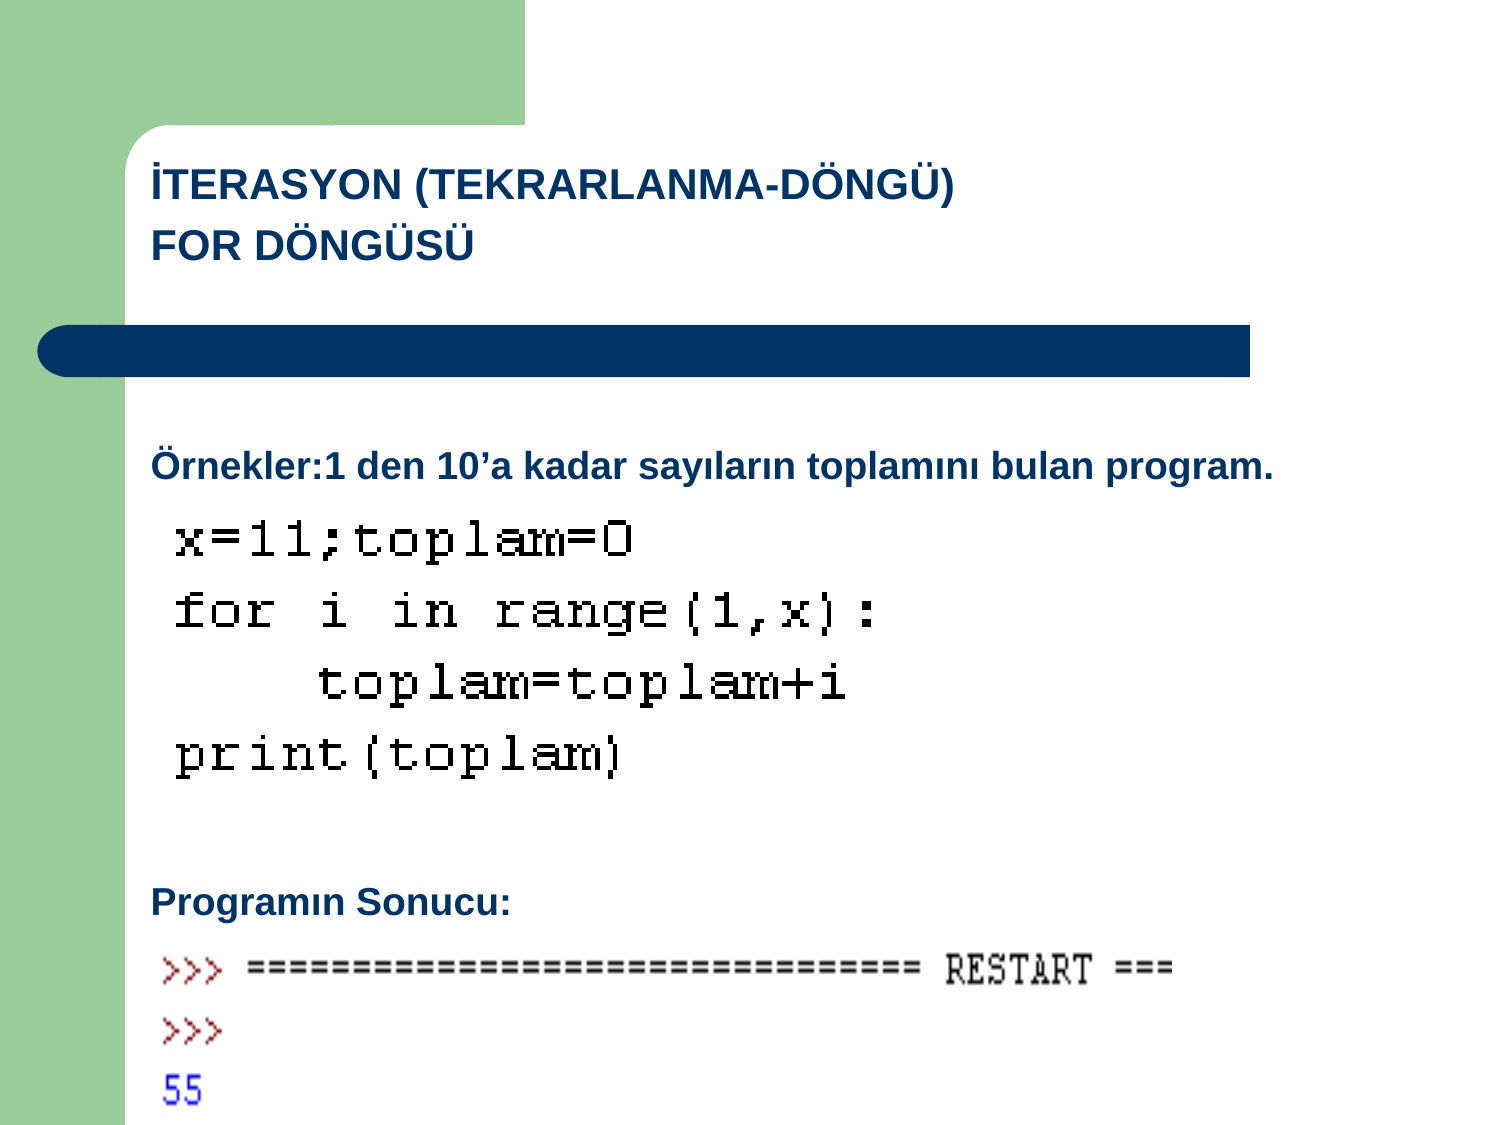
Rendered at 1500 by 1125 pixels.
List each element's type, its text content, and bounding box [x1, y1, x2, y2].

list İTERASYON (TEKRARLANMA-DÖNGÜ) FOR DÖNGÜSÜ Örnekler:1 den 10’a kadar sayıların toplamını bulan program. Programın Sonucu: [135, 148, 1500, 1125]
picture [159, 940, 1172, 1125]
picture [159, 503, 952, 811]
